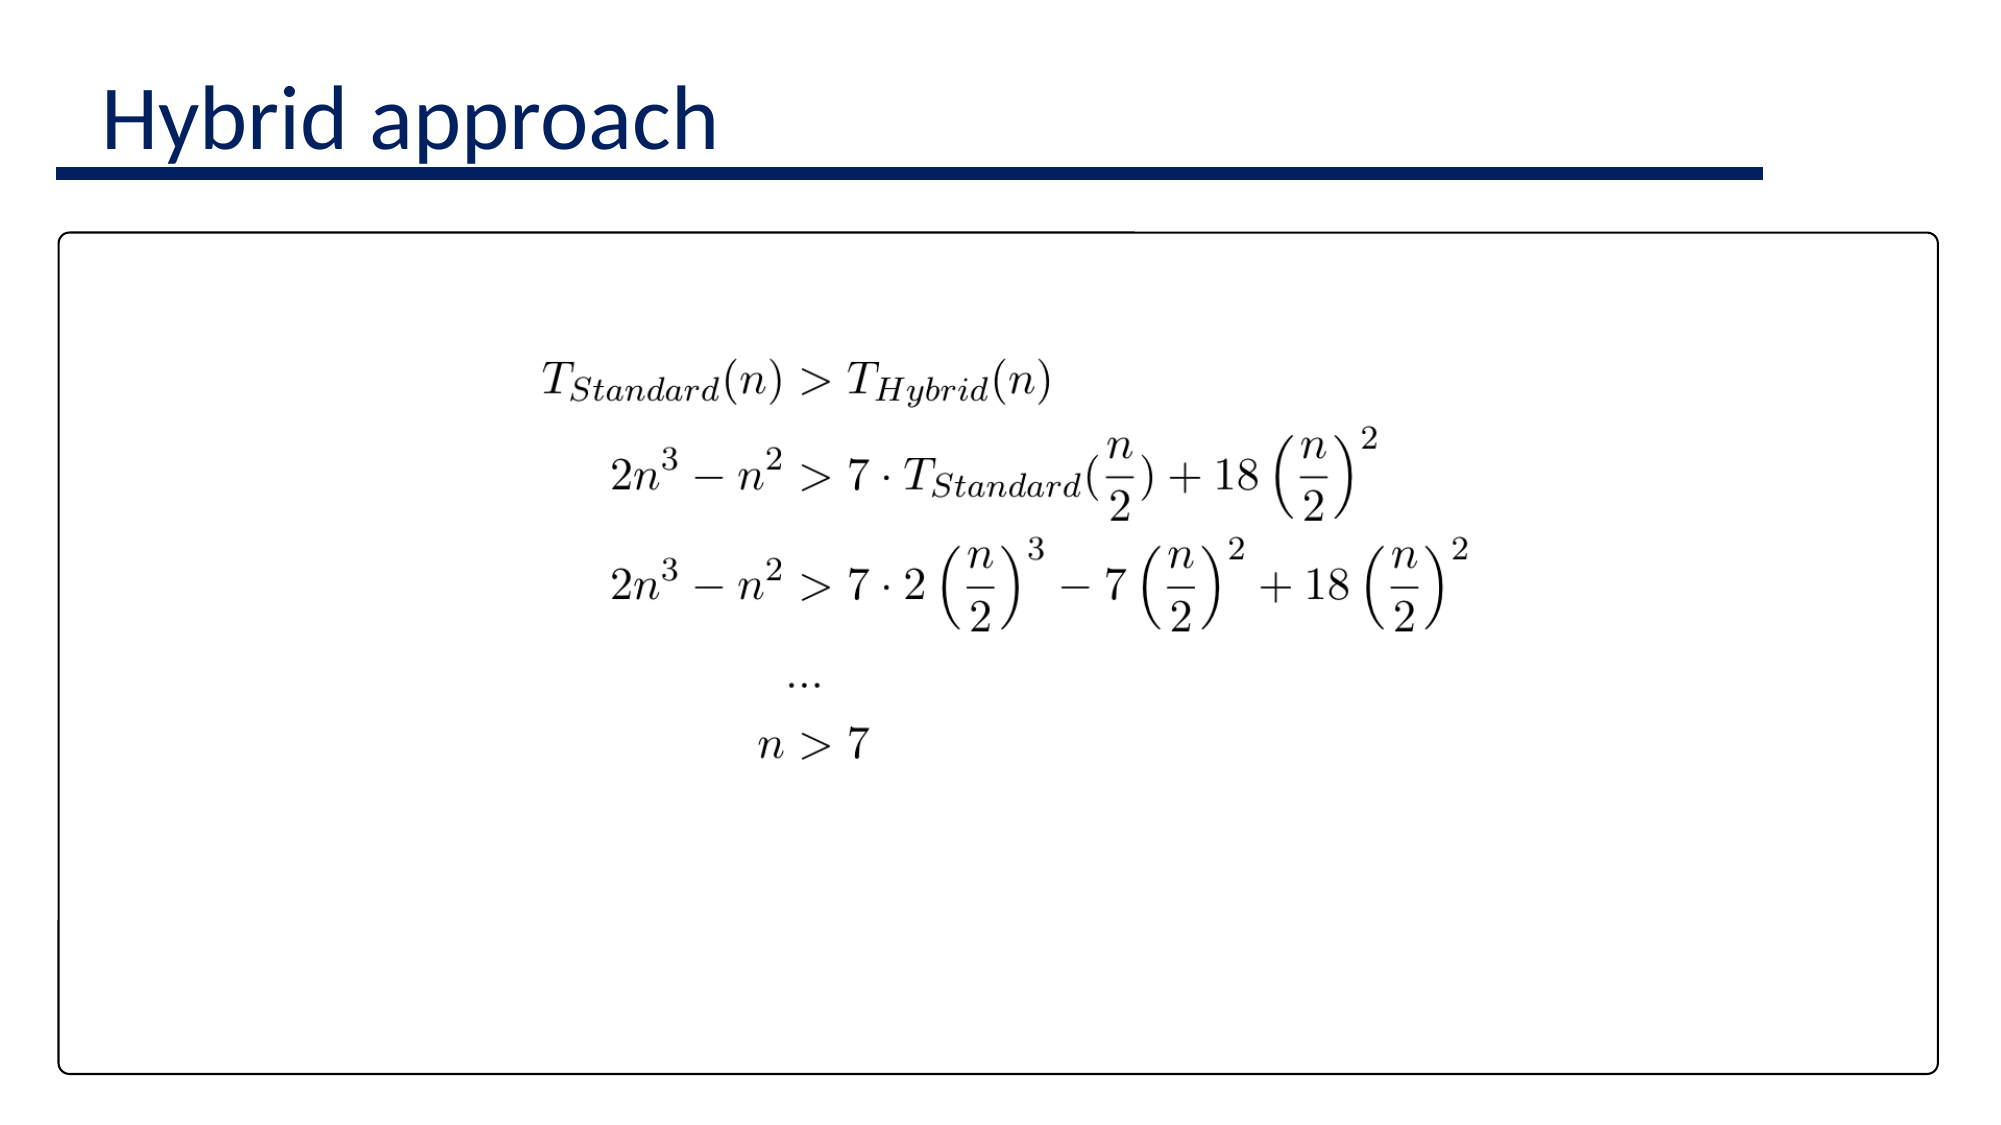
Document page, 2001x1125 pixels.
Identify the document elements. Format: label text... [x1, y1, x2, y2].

text_box [58, 232, 1938, 1074]
picture [514, 339, 1486, 786]
text_box Hybrid approach [93, 50, 729, 176]
